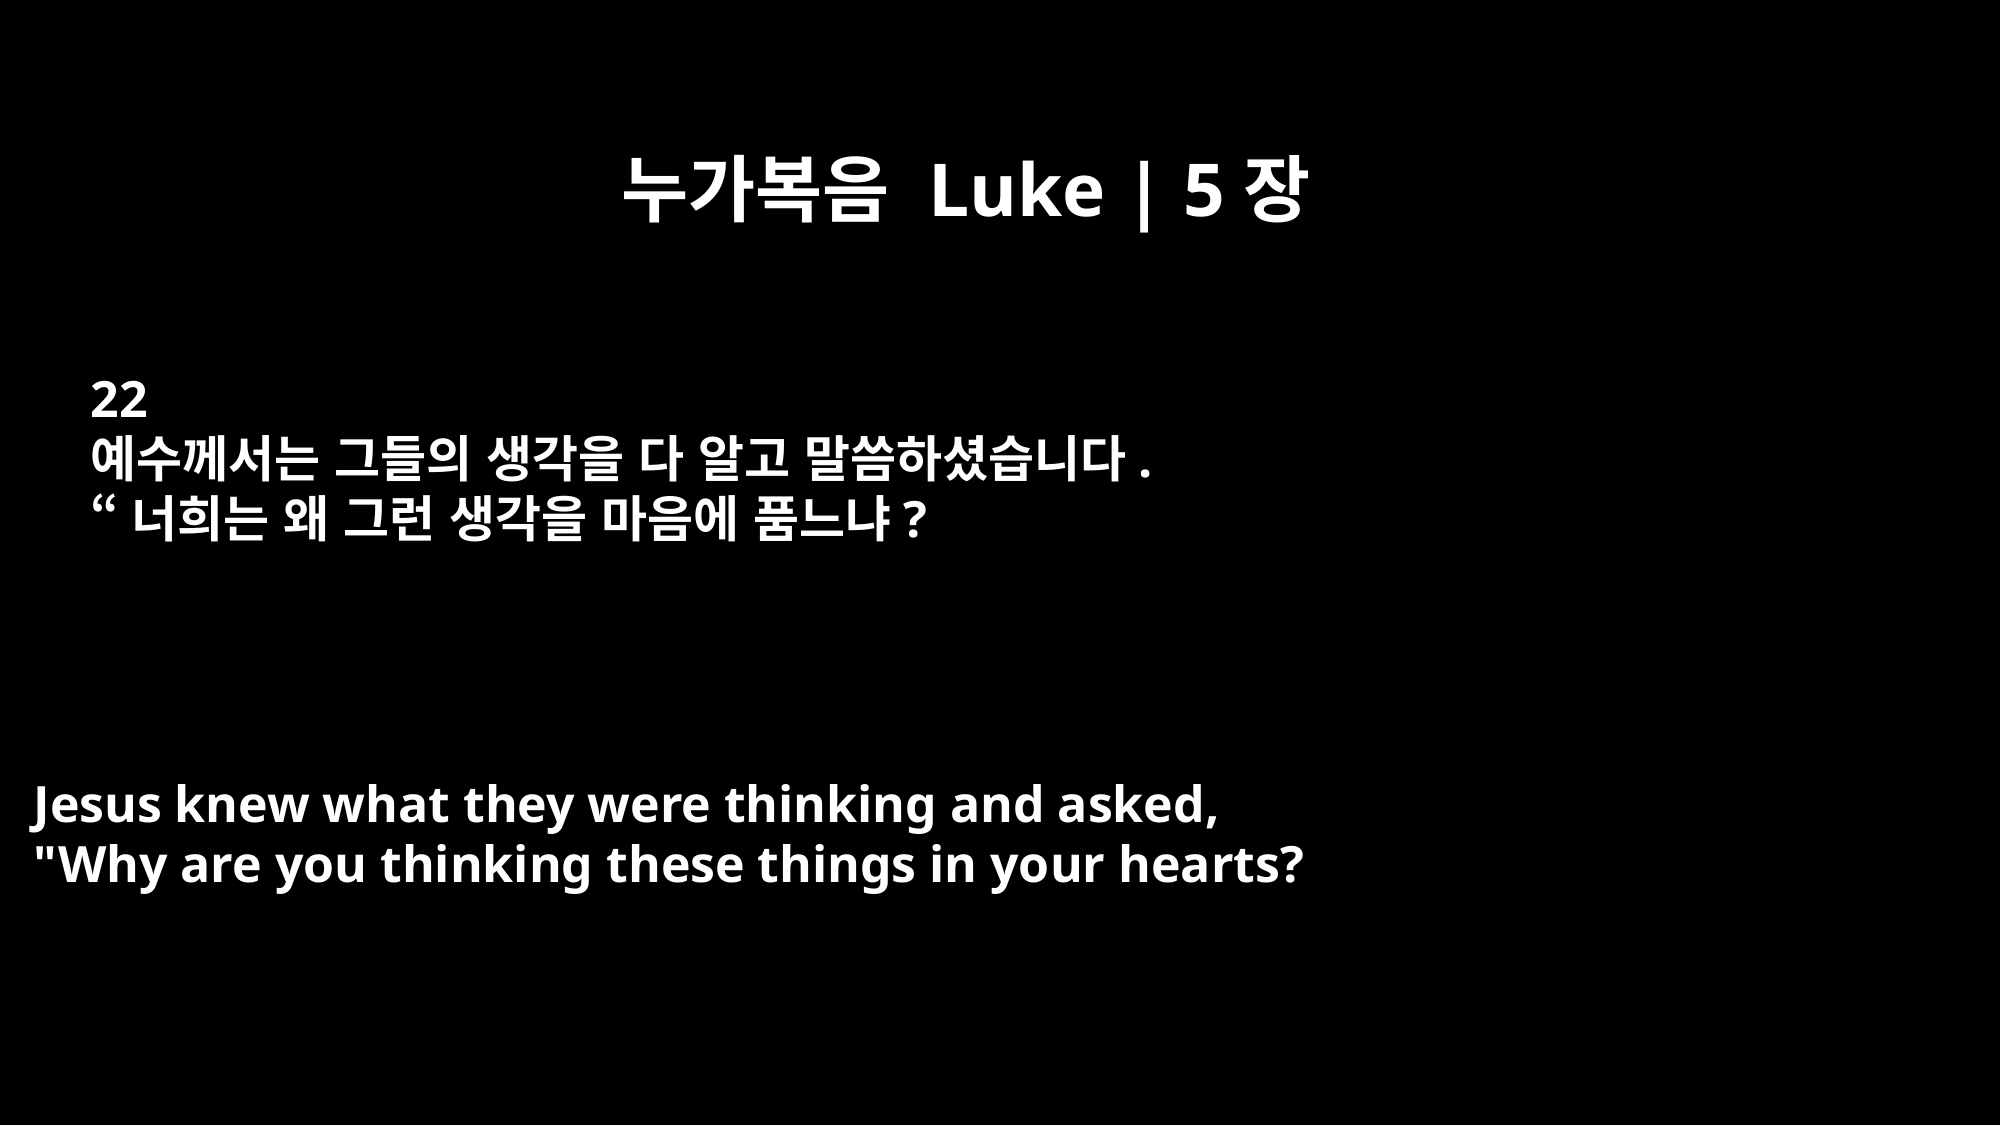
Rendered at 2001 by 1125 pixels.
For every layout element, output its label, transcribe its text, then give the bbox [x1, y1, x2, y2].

text_box 22 예수께서는 그들의 생각을 다 알고 말씀하셨습니다. “너희는 왜 그런 생각을 마음에 품느냐? [75, 359, 1181, 555]
text_box 누가복음 Luke | 5장 [606, 136, 1326, 239]
text_box Jesus knew what they were thinking and asked, "Why are you thinking these things in your hearts? [18, 764, 1320, 900]
